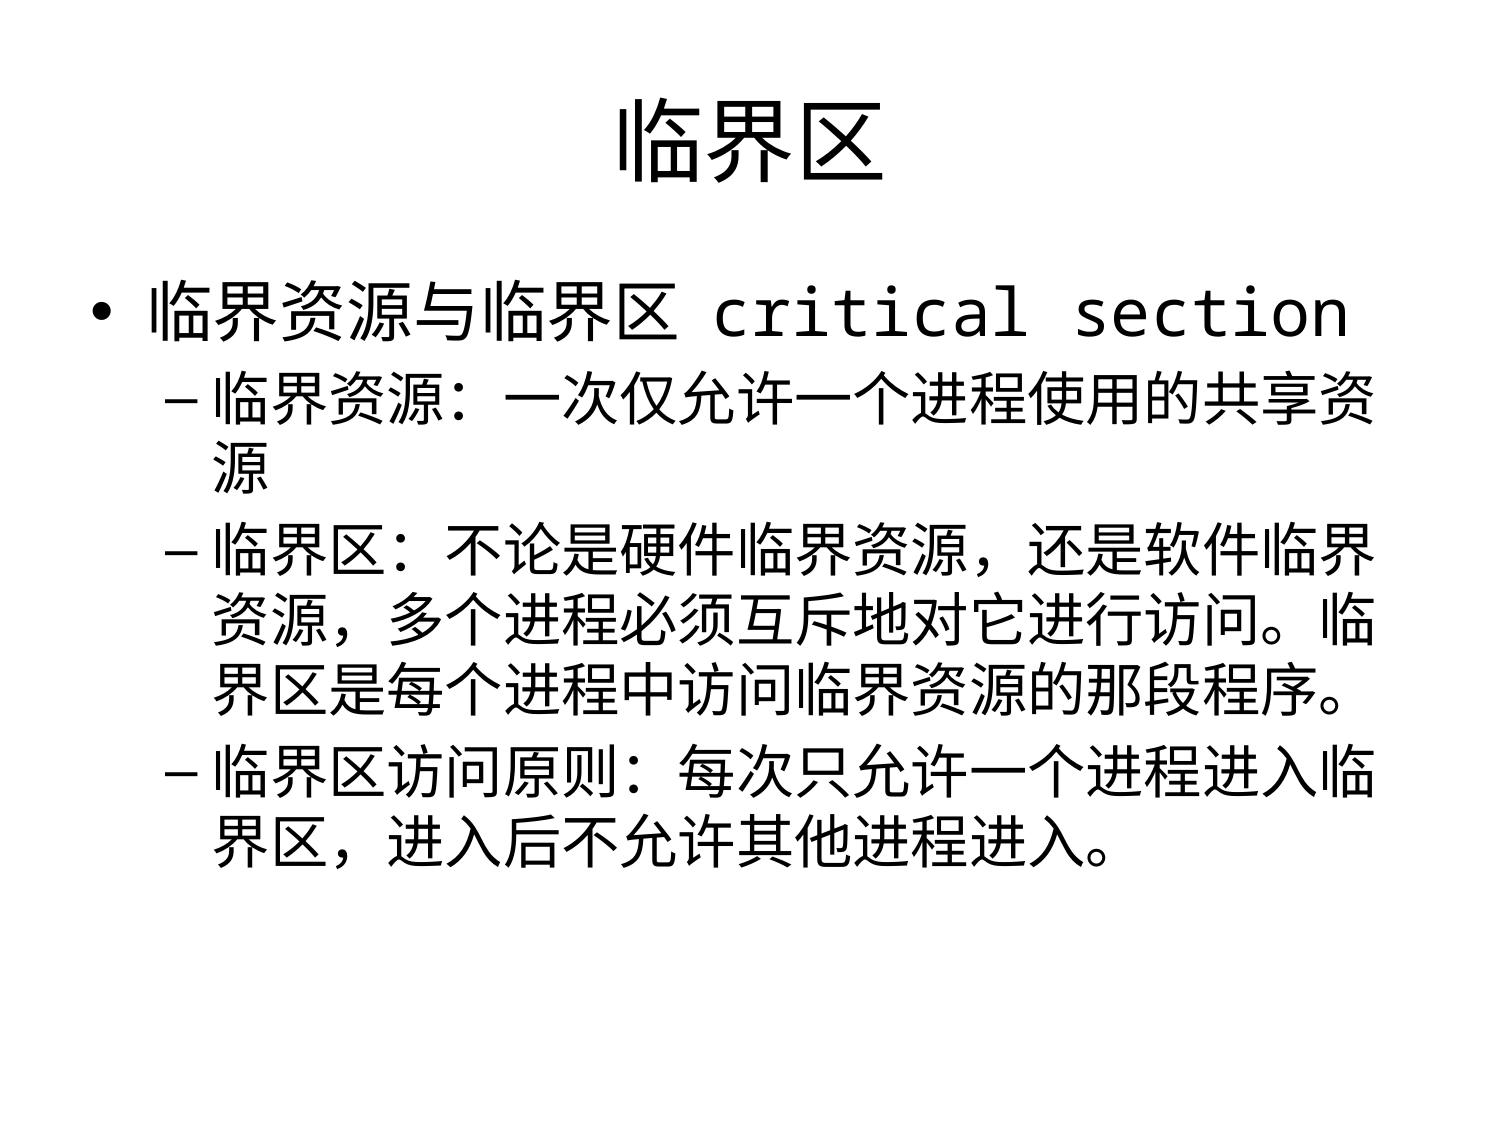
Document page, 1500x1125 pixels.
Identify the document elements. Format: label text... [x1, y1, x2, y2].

title 临界区 [75, 45, 1425, 233]
list 临界资源与临界区 critical section 临界资源：一次仅允许一个进程使用的共享资源 临界区：不论是硬件临界资源，还是软件临界资源，多个进程必须互斥地对它进行访问。临界区是每个进程中访问临界资源的那段程序。 临界区访问原则：每次只允许一个进程进入临界区，进入后不允许其他进程进入。 [75, 262, 1425, 1005]
